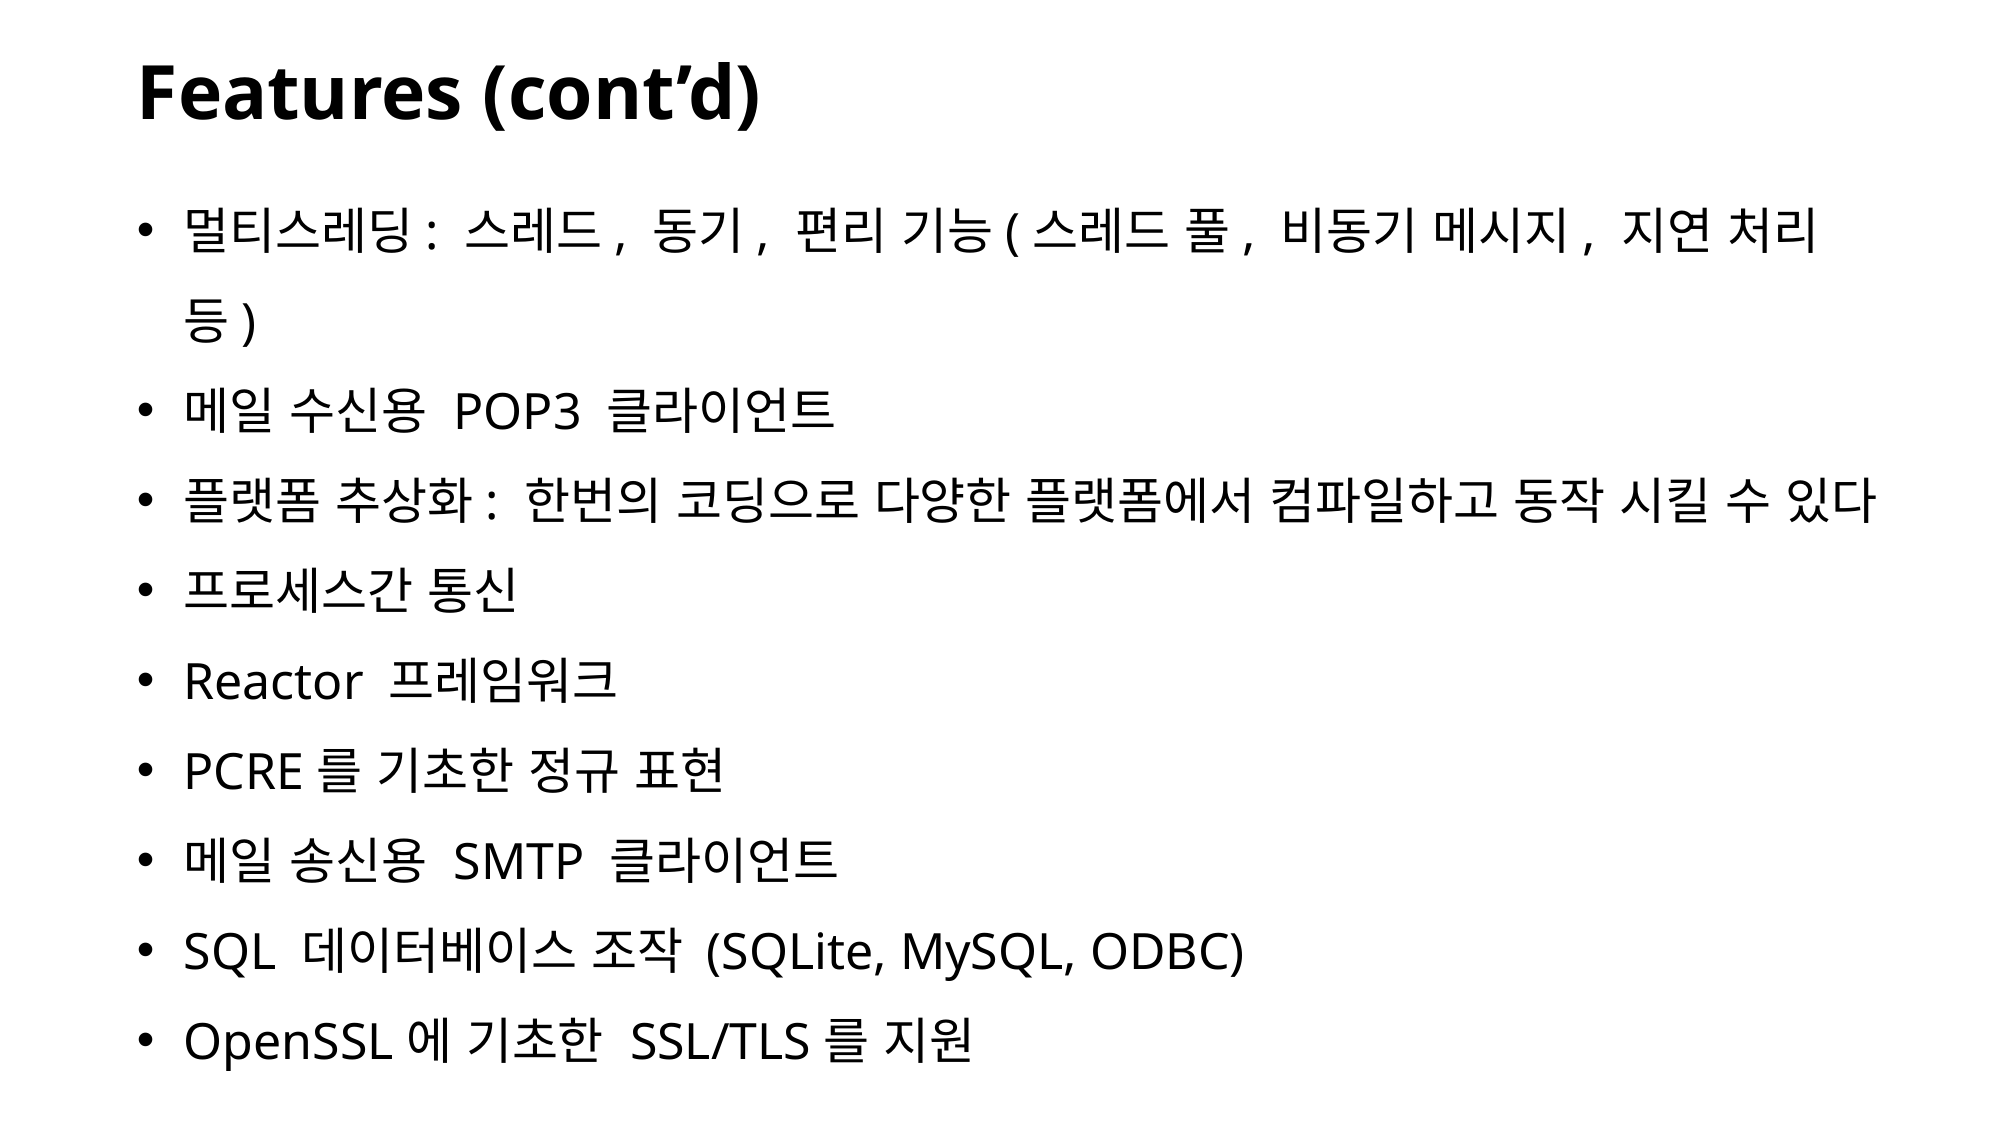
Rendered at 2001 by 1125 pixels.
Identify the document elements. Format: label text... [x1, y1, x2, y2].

text_box 멀티스레딩: 스레드, 동기, 편리 기능(스레드 풀, 비동기 메시지, 지연 처리 등) 메일 수신용 POP3 클라이언트 플랫폼 추상화: 한번의 코딩으로 다양한 플랫폼에서 컴파일하고 동작 시킬 수 있다 프로세스간 통신 Reactor 프레임워크 PCRE를 기초한 정규 표현 메일 송신용 SMTP 클라이언트 SQL 데이터베이스 조작 (SQLite, MySQL, ODBC) OpenSSL에 기초한 SSL/TLS를 지원 [122, 162, 1918, 1077]
text_box Features (cont’d) [122, 37, 1115, 143]
